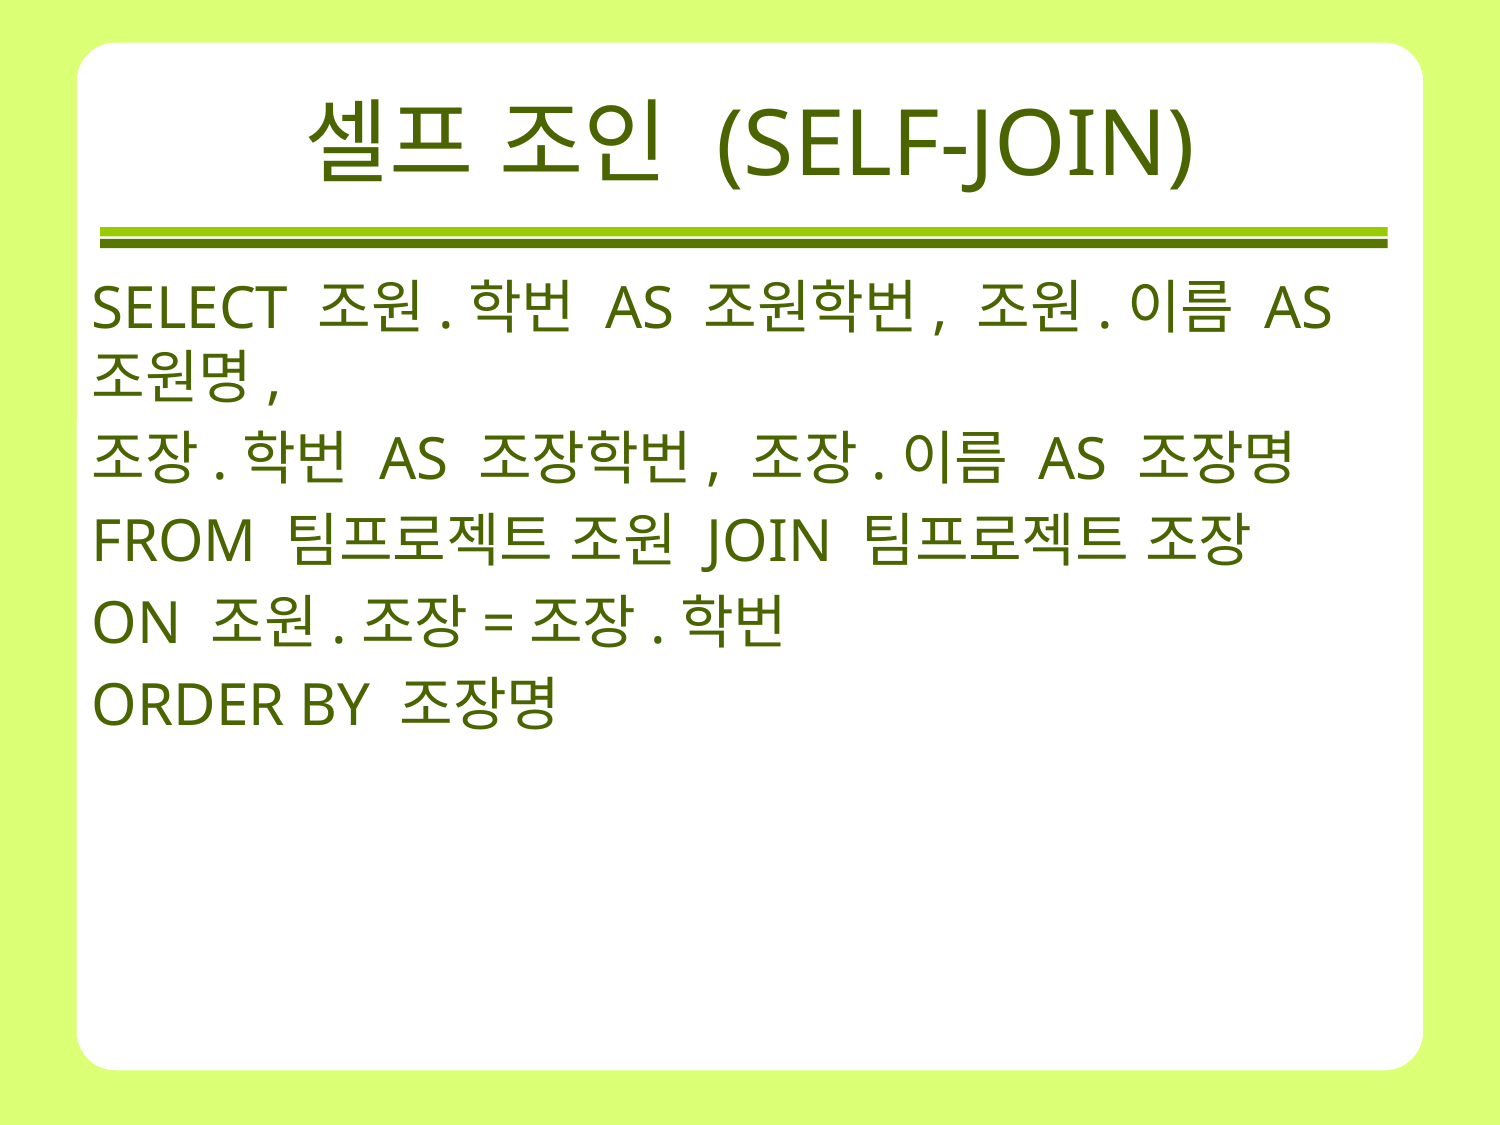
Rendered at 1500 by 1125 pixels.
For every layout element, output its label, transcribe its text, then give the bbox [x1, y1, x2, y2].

title 셀프 조인 (SELF-JOIN) [75, 45, 1425, 233]
list SELECT 조원.학번 AS 조원학번, 조원.이름 AS 조원명, 조장.학번 AS 조장학번, 조장.이름 AS 조장명 FROM 팀프로젝트 조원 JOIN 팀프로젝트 조장 ON 조원.조장=조장.학번 ORDER BY 조장명 [76, 262, 1427, 1005]
